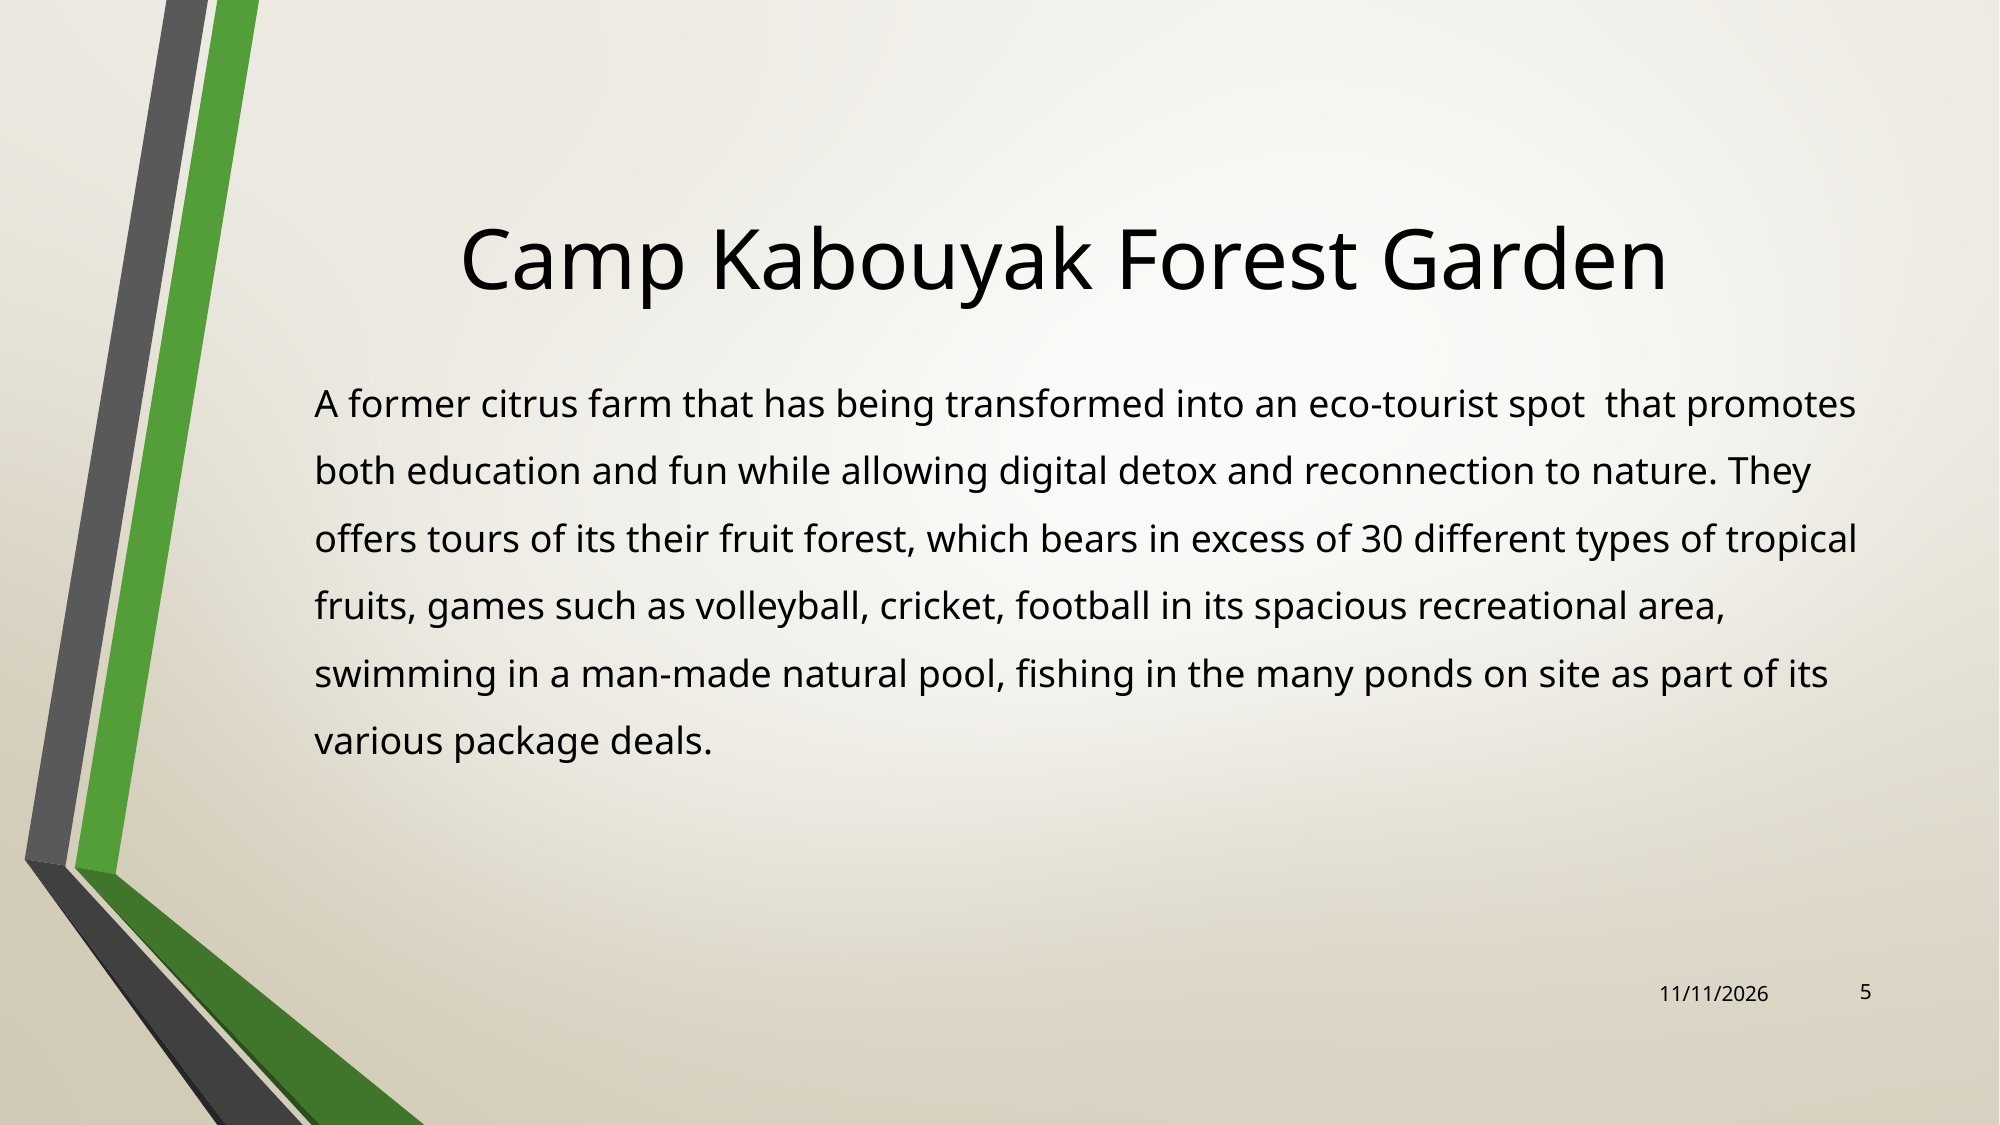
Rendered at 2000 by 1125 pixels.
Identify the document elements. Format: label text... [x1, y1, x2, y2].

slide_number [1596, 965, 1784, 1025]
text_box A former citrus farm that has being transformed into an eco-tourist spot that promotes both education and fun while allowing digital detox and reconnection to nature. They offers tours of its their fruit forest, which bears in excess of 30 different types of tropical fruits, games such as volleyball, cricket, football in its spacious recreational area, swimming in a man-made natural pool, fishing in the many ponds on site as part of its various package deals. [299, 349, 1875, 905]
title Camp Kabouyak Forest Garden [243, 112, 1887, 400]
slide_number 5 [1796, 962, 1887, 1023]
